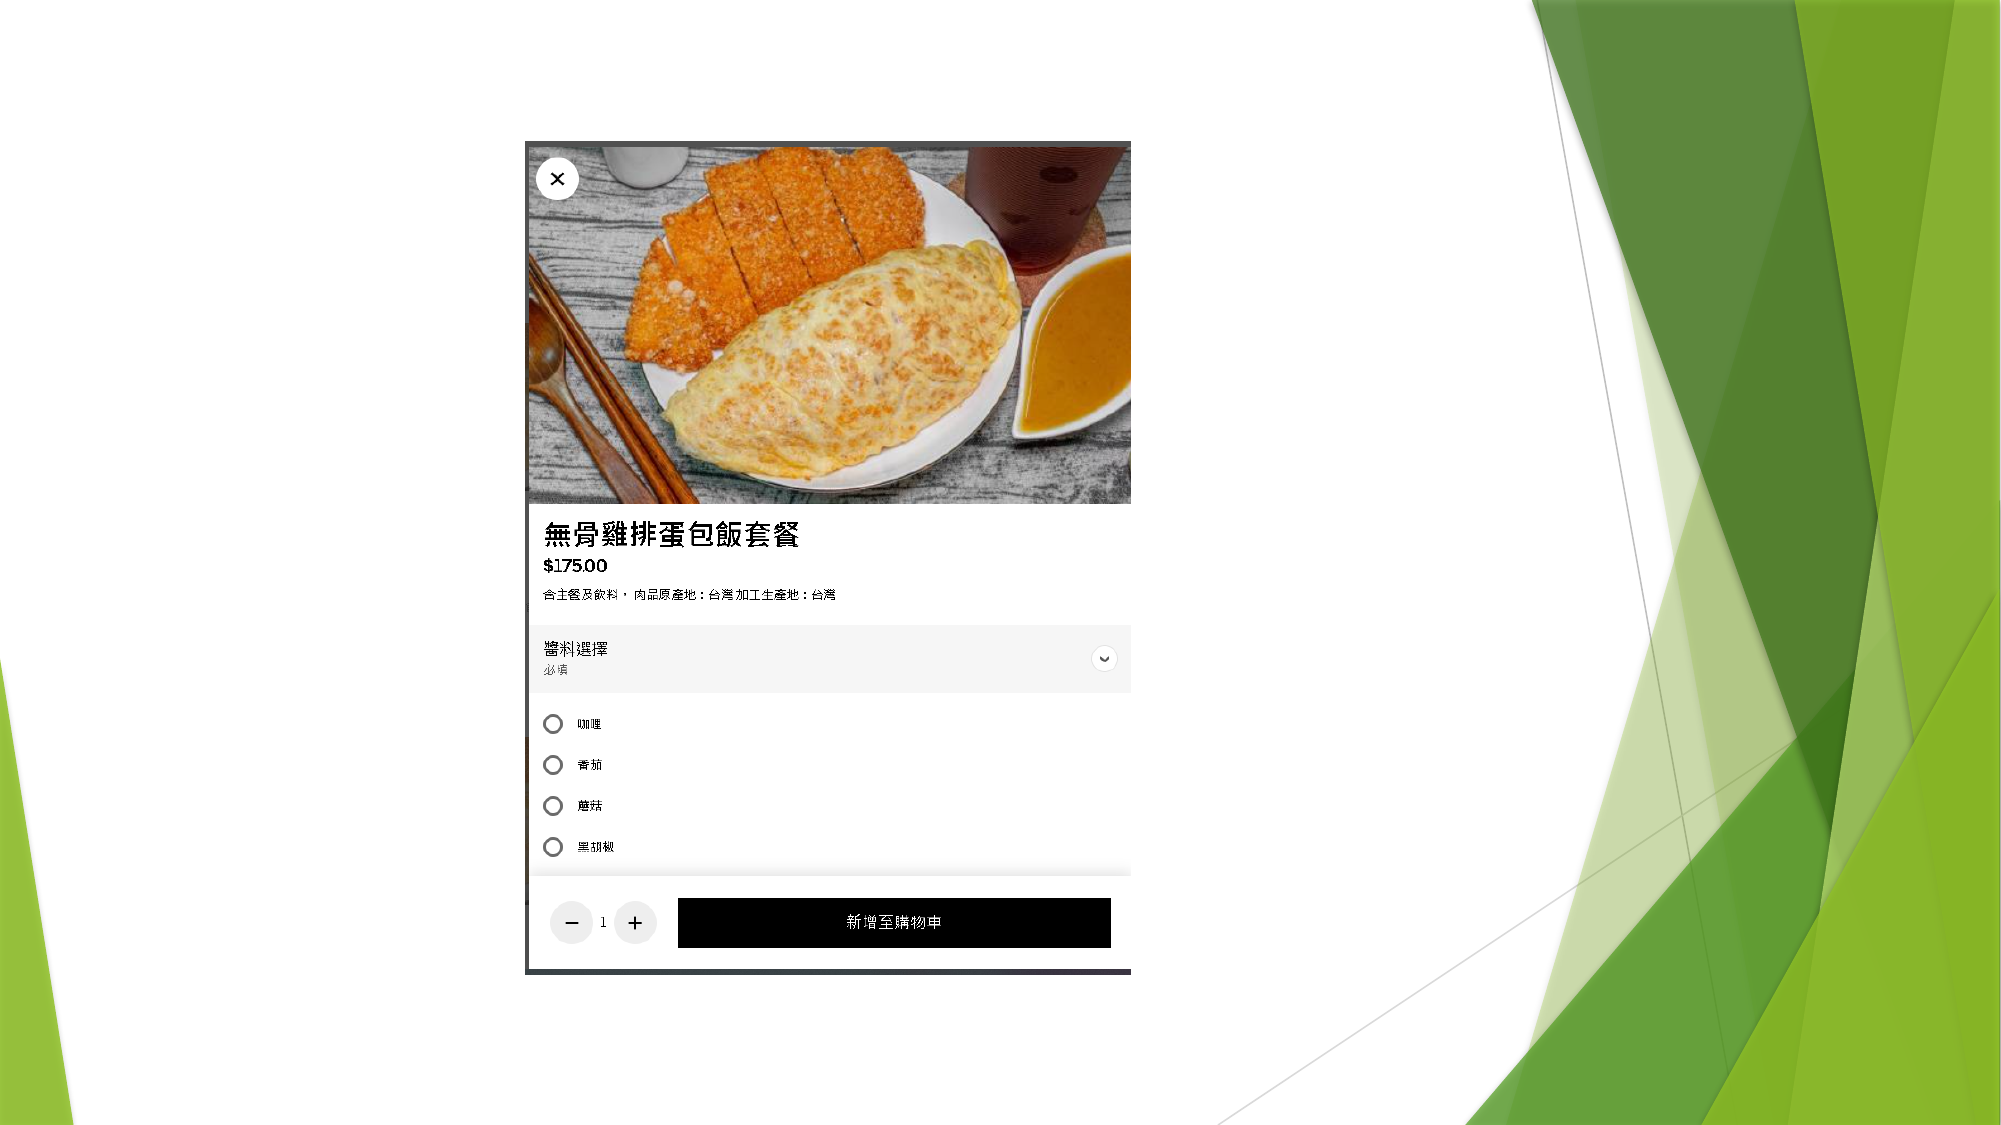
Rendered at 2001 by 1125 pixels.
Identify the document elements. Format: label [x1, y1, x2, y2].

list [524, 140, 1131, 976]
